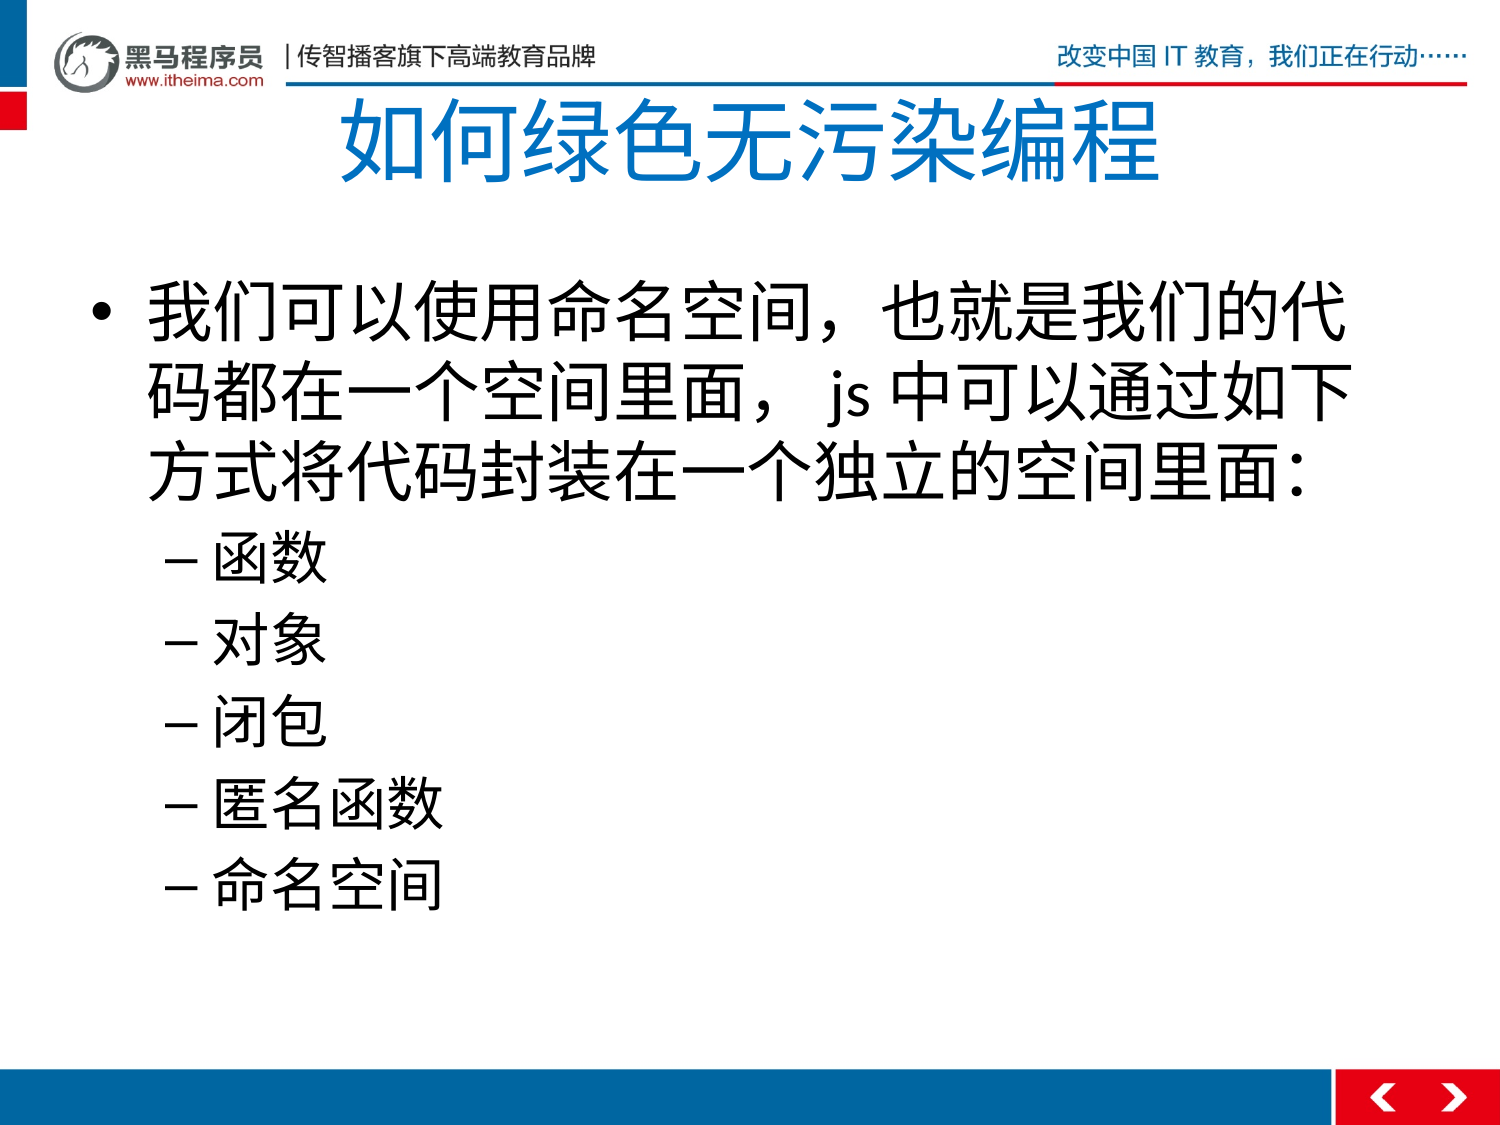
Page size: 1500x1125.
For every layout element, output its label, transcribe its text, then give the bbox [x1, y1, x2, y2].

title 如何绿色无污染编程 [75, 45, 1425, 233]
list 我们可以使用命名空间，也就是我们的代码都在一个空间里面，js中可以通过如下方式将代码封装在一个独立的空间里面： 函数 对象 闭包 匿名函数 命名空间 [75, 262, 1425, 1005]
picture [0, 0, 1500, 1125]
